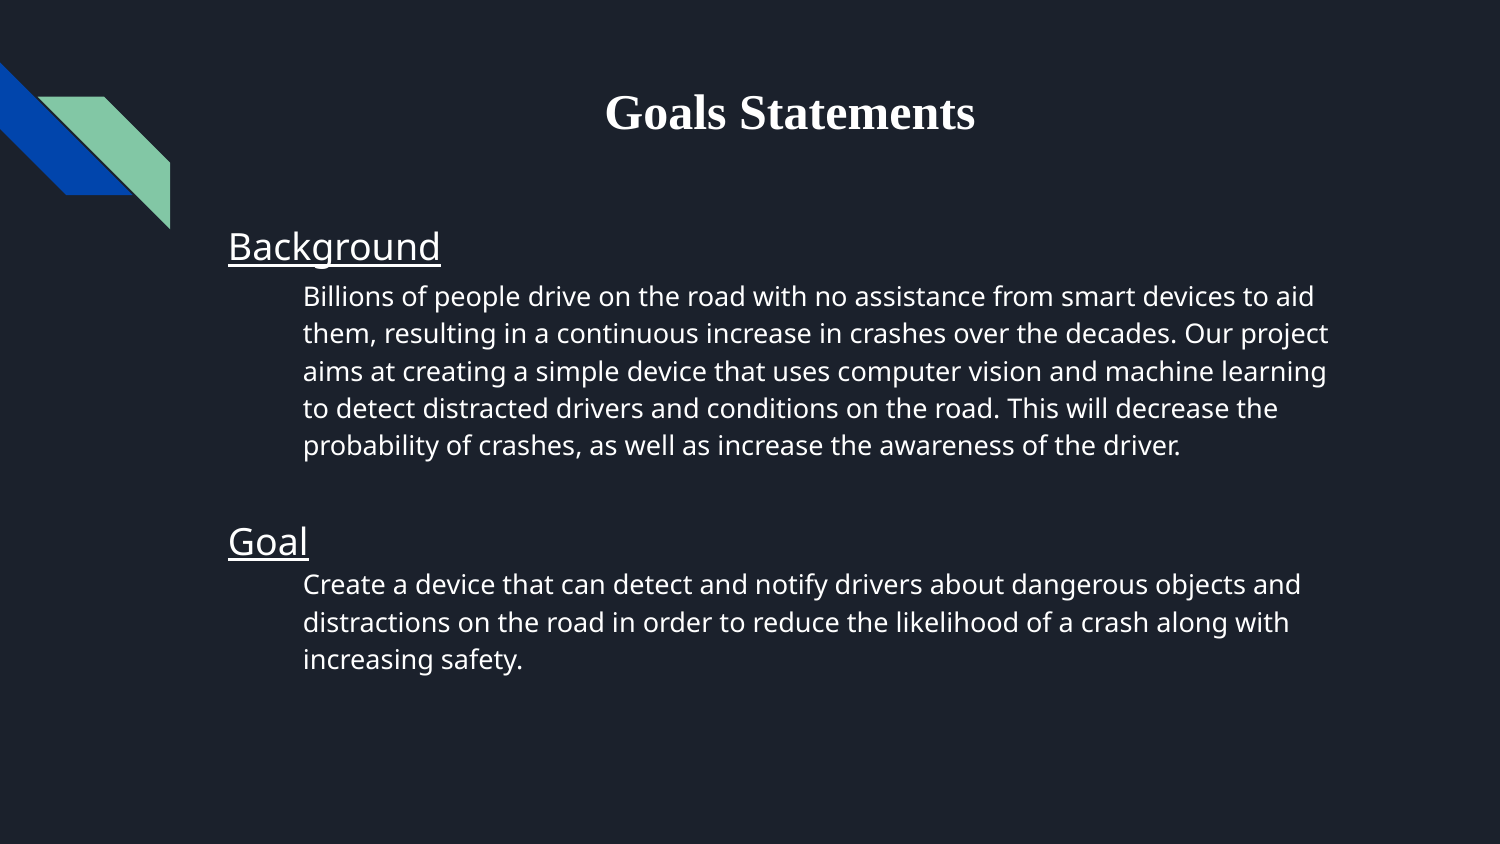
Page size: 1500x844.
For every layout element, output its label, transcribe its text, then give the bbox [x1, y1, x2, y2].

title Goals Statements [212, 64, 1368, 201]
list Background Billions of people drive on the road with no assistance from smart devices to aid them, resulting in a continuous increase in crashes over the decades. Our project aims at creating a simple device that uses computer vision and machine learning to detect distracted drivers and conditions on the road. This will decrease the probability of crashes, as well as increase the awareness of the driver. Goal Create a device that can detect and notify drivers about dangerous objects and distractions on the road in order to reduce the likelihood of a crash along with increasing safety. [212, 201, 1368, 789]
